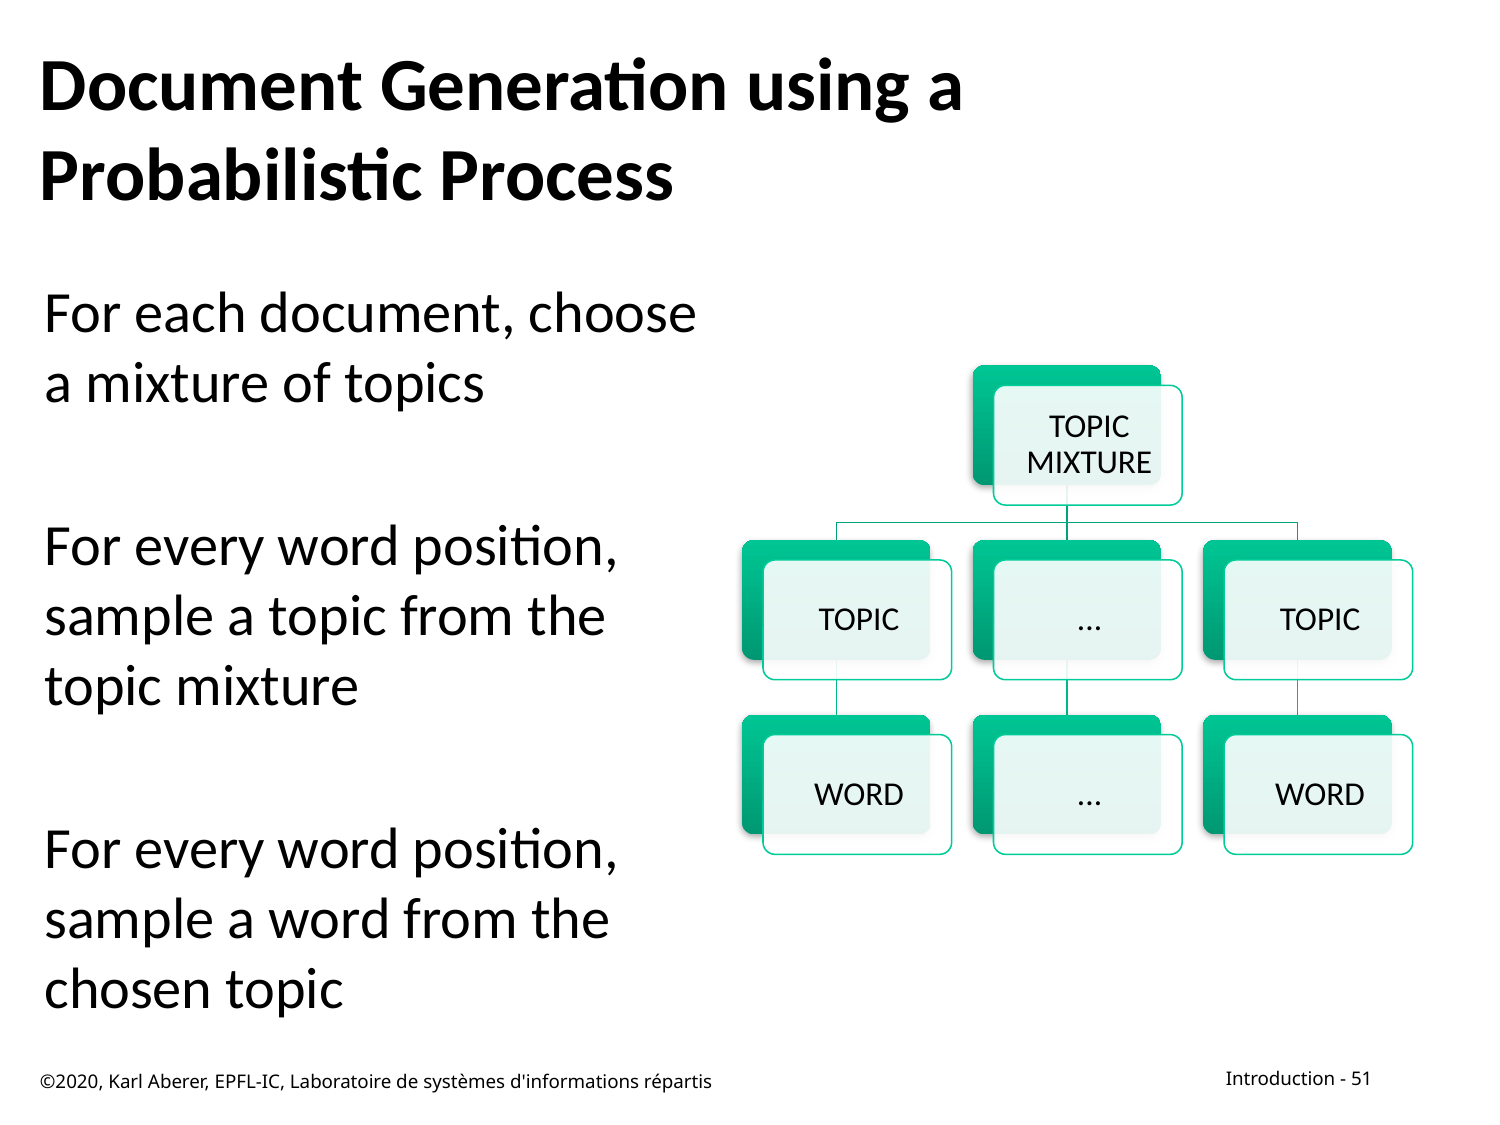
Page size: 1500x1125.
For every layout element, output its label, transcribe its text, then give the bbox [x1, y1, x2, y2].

footer ©2020, Karl Aberer, EPFL-IC, Laboratoire de systèmes d'informations répartis [24, 1062, 988, 1101]
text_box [712, 364, 1443, 855]
list For each document, choose a mixture of topics For every word position, sample a topic from the topic mixture For every word position, sample a word from the chosen topic [29, 266, 1393, 1046]
title Document Generation using a Probabilistic Process [24, 49, 1388, 201]
